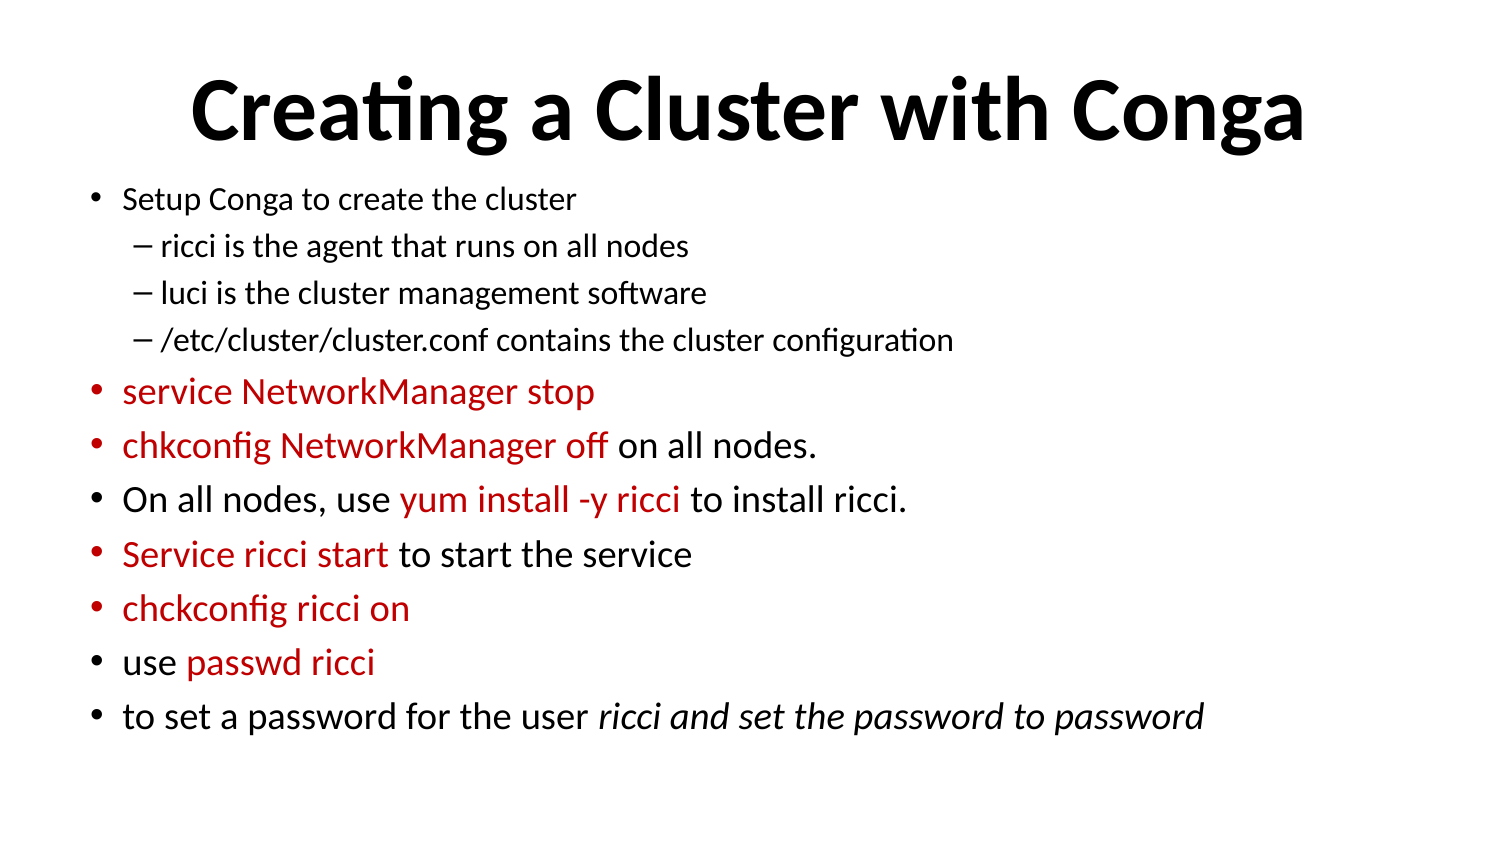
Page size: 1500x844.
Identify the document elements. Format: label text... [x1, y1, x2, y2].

list Setup Conga to create the cluster ricci is the agent that runs on all nodes luci is the cluster management software /etc/cluster/cluster.conf contains the cluster configuration service NetworkManager stop chkconfig NetworkManager off on all nodes. On all nodes, use yum install -y ricci to install ricci. Service ricci start to start the service chckconfig ricci on use passwd ricci to set a password for the user ricci and set the password to password [75, 168, 1425, 754]
title Creating a Cluster with Conga [75, 33, 1425, 168]
